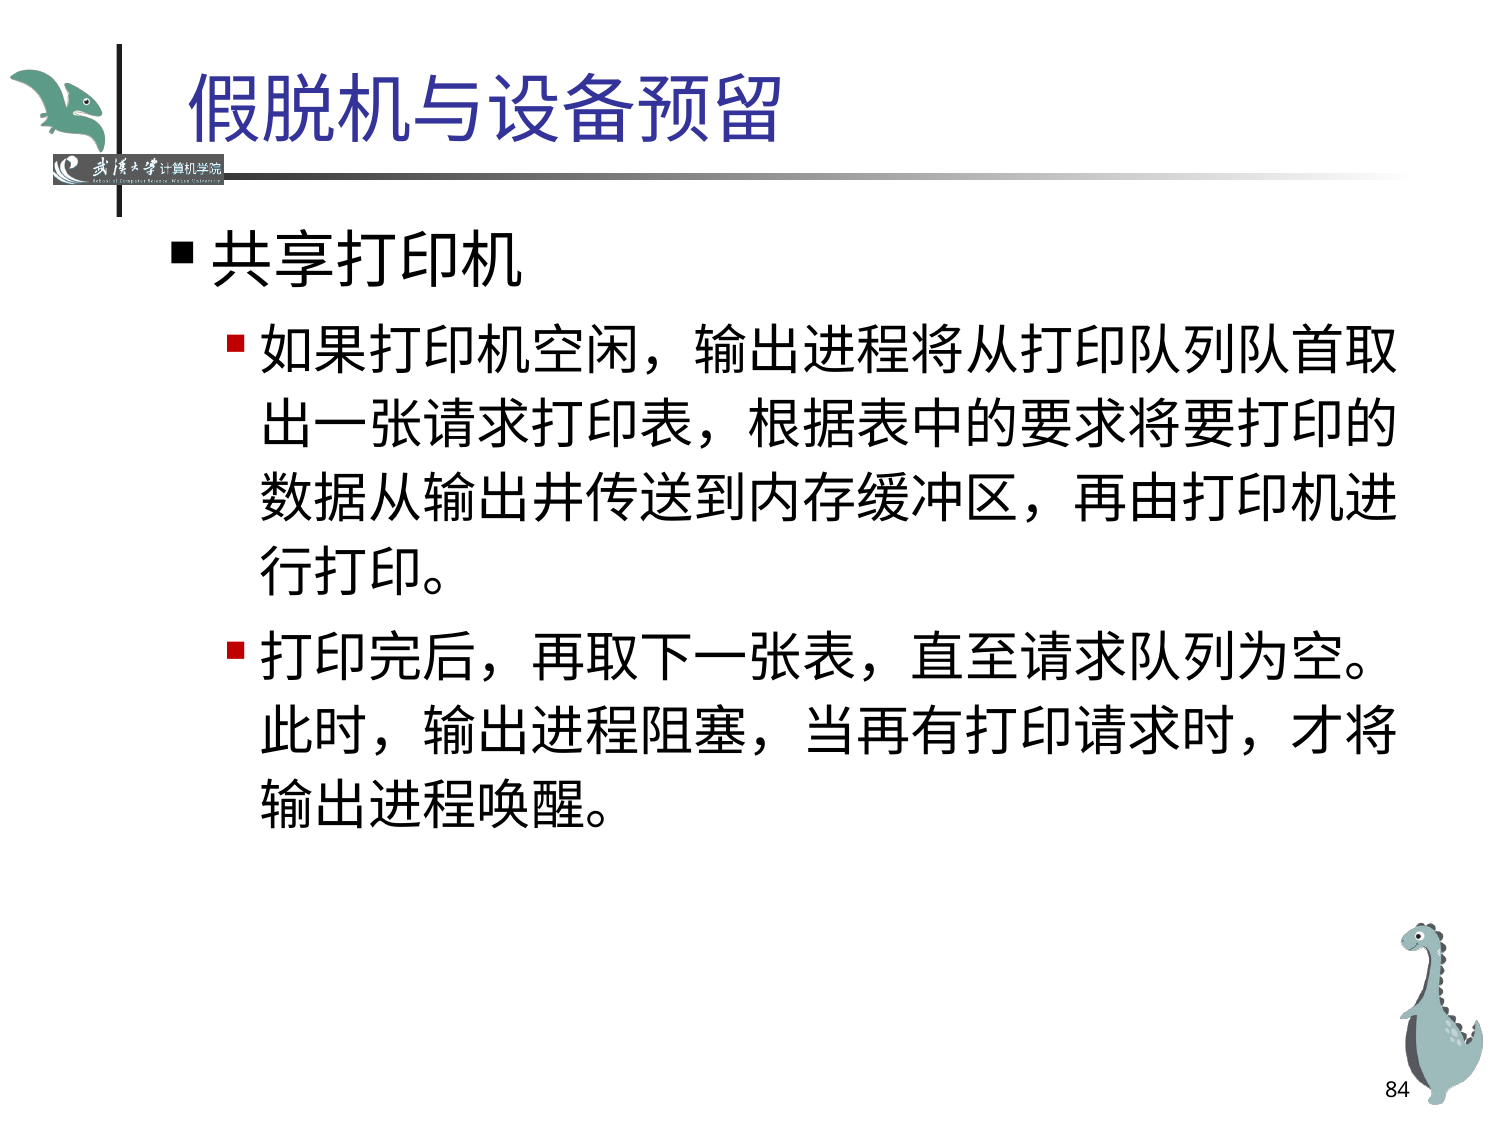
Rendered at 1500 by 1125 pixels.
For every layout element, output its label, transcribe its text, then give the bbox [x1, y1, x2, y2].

list 共享打印机 如果打印机空闲，输出进程将从打印队列队首取出一张请求打印表，根据表中的要求将要打印的数据从输出井传送到内存缓冲区，再由打印机进行打印。 打印完后，再取下一张表，直至请求队列为空。此时，输出进程阻塞，当再有打印请求时，才将输出进程唤醒。 [153, 202, 1429, 1006]
picture [10, 45, 224, 186]
title 假脱机与设备预留 [171, 36, 1459, 160]
slide_number 84 [1112, 1037, 1426, 1113]
picture [1399, 922, 1484, 1105]
